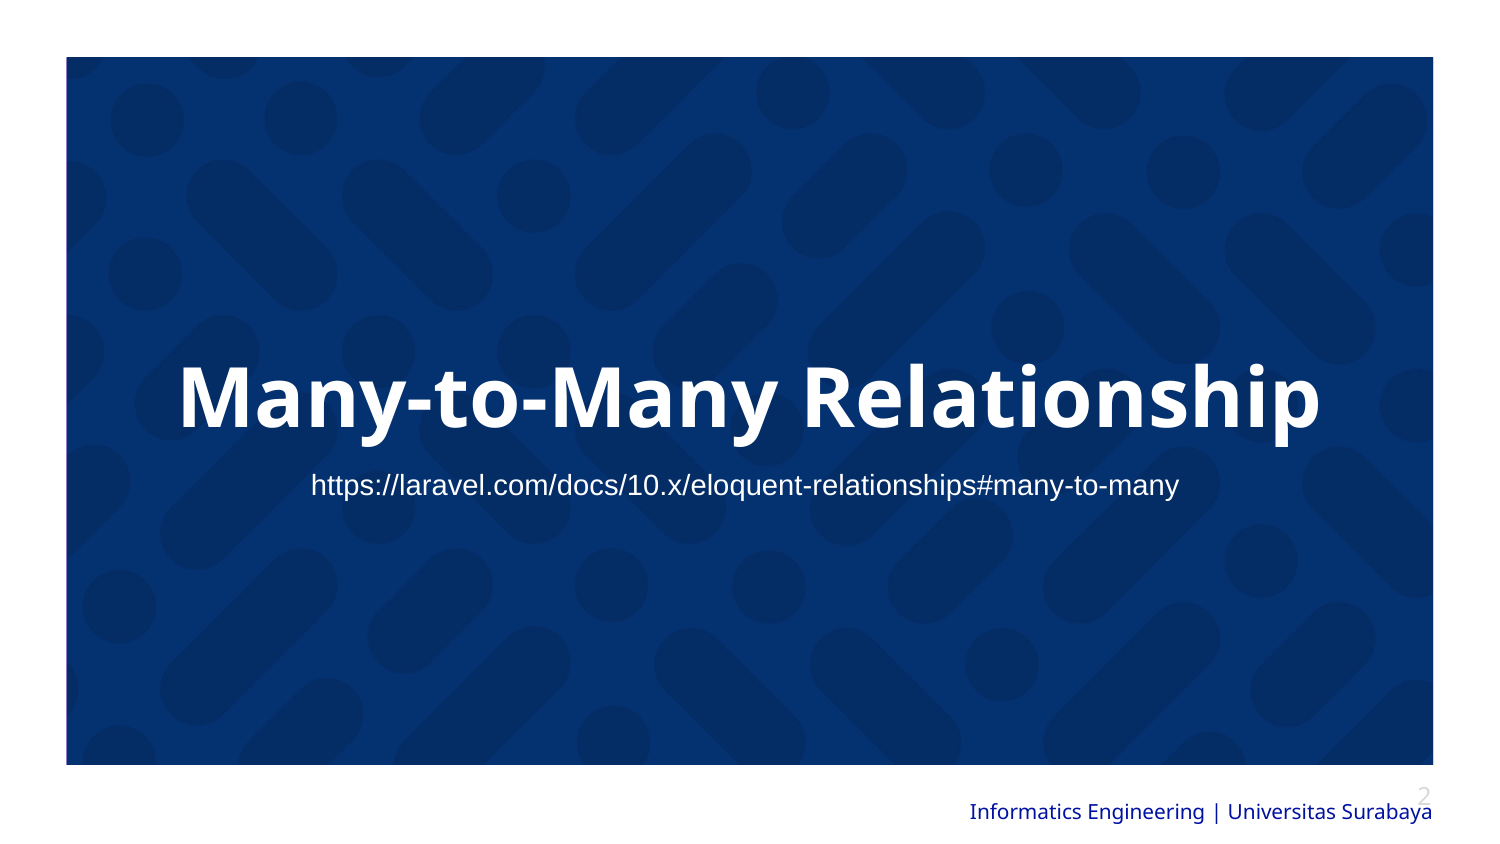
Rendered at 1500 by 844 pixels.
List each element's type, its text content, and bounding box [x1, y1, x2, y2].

picture [66, 57, 1434, 379]
text_box Informatics Engineering | Universitas Surabaya [953, 791, 1448, 828]
title Many-to-Many Relationship [0, 379, 1500, 459]
slide_number 2 [1402, 764, 1493, 830]
text_box https://laravel.com/docs/10.x/eloquent-relationships#many-to-many [285, 458, 1215, 509]
picture [66, 459, 1434, 765]
